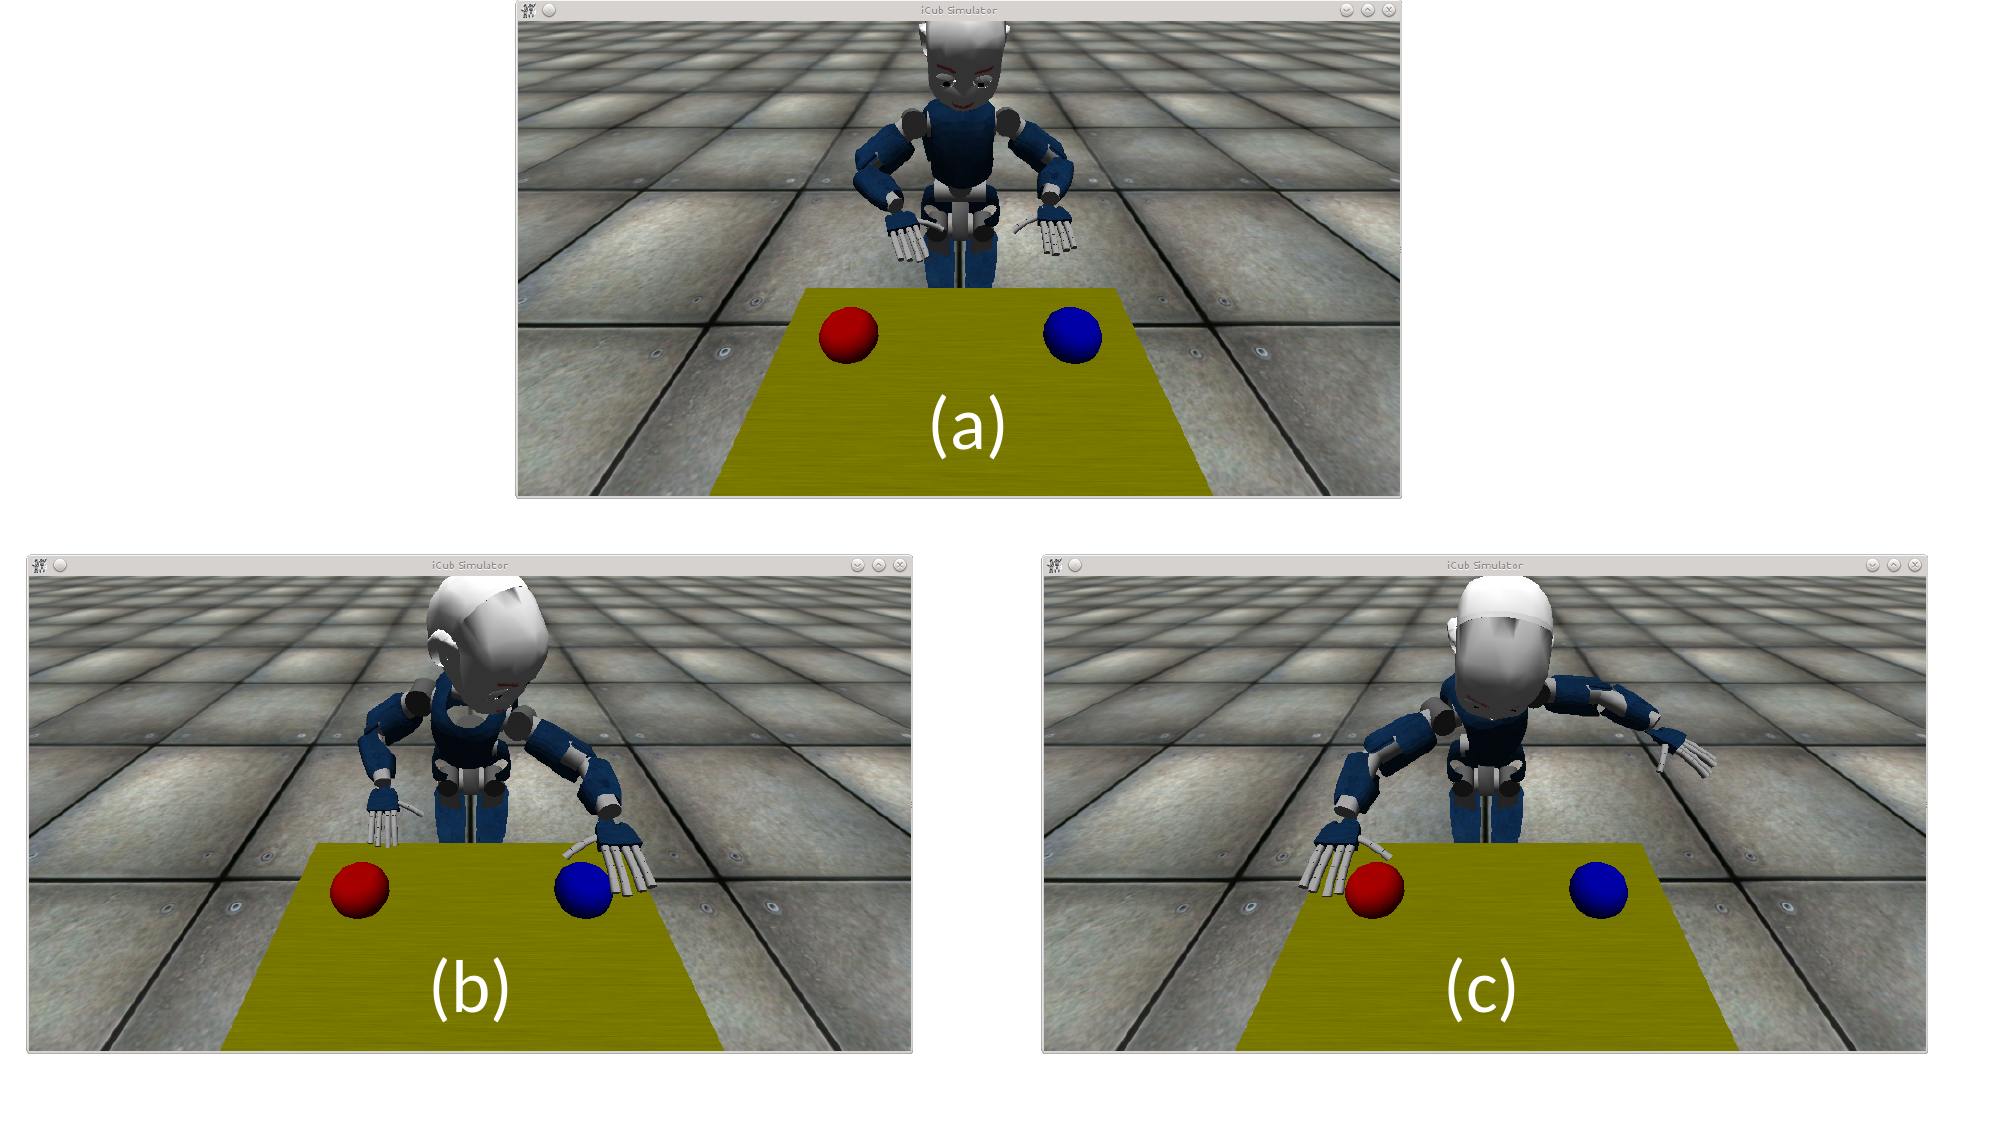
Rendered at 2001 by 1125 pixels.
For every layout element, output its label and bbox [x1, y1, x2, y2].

picture [26, 554, 913, 1054]
picture [1041, 554, 1928, 1054]
picture [515, 0, 1402, 499]
